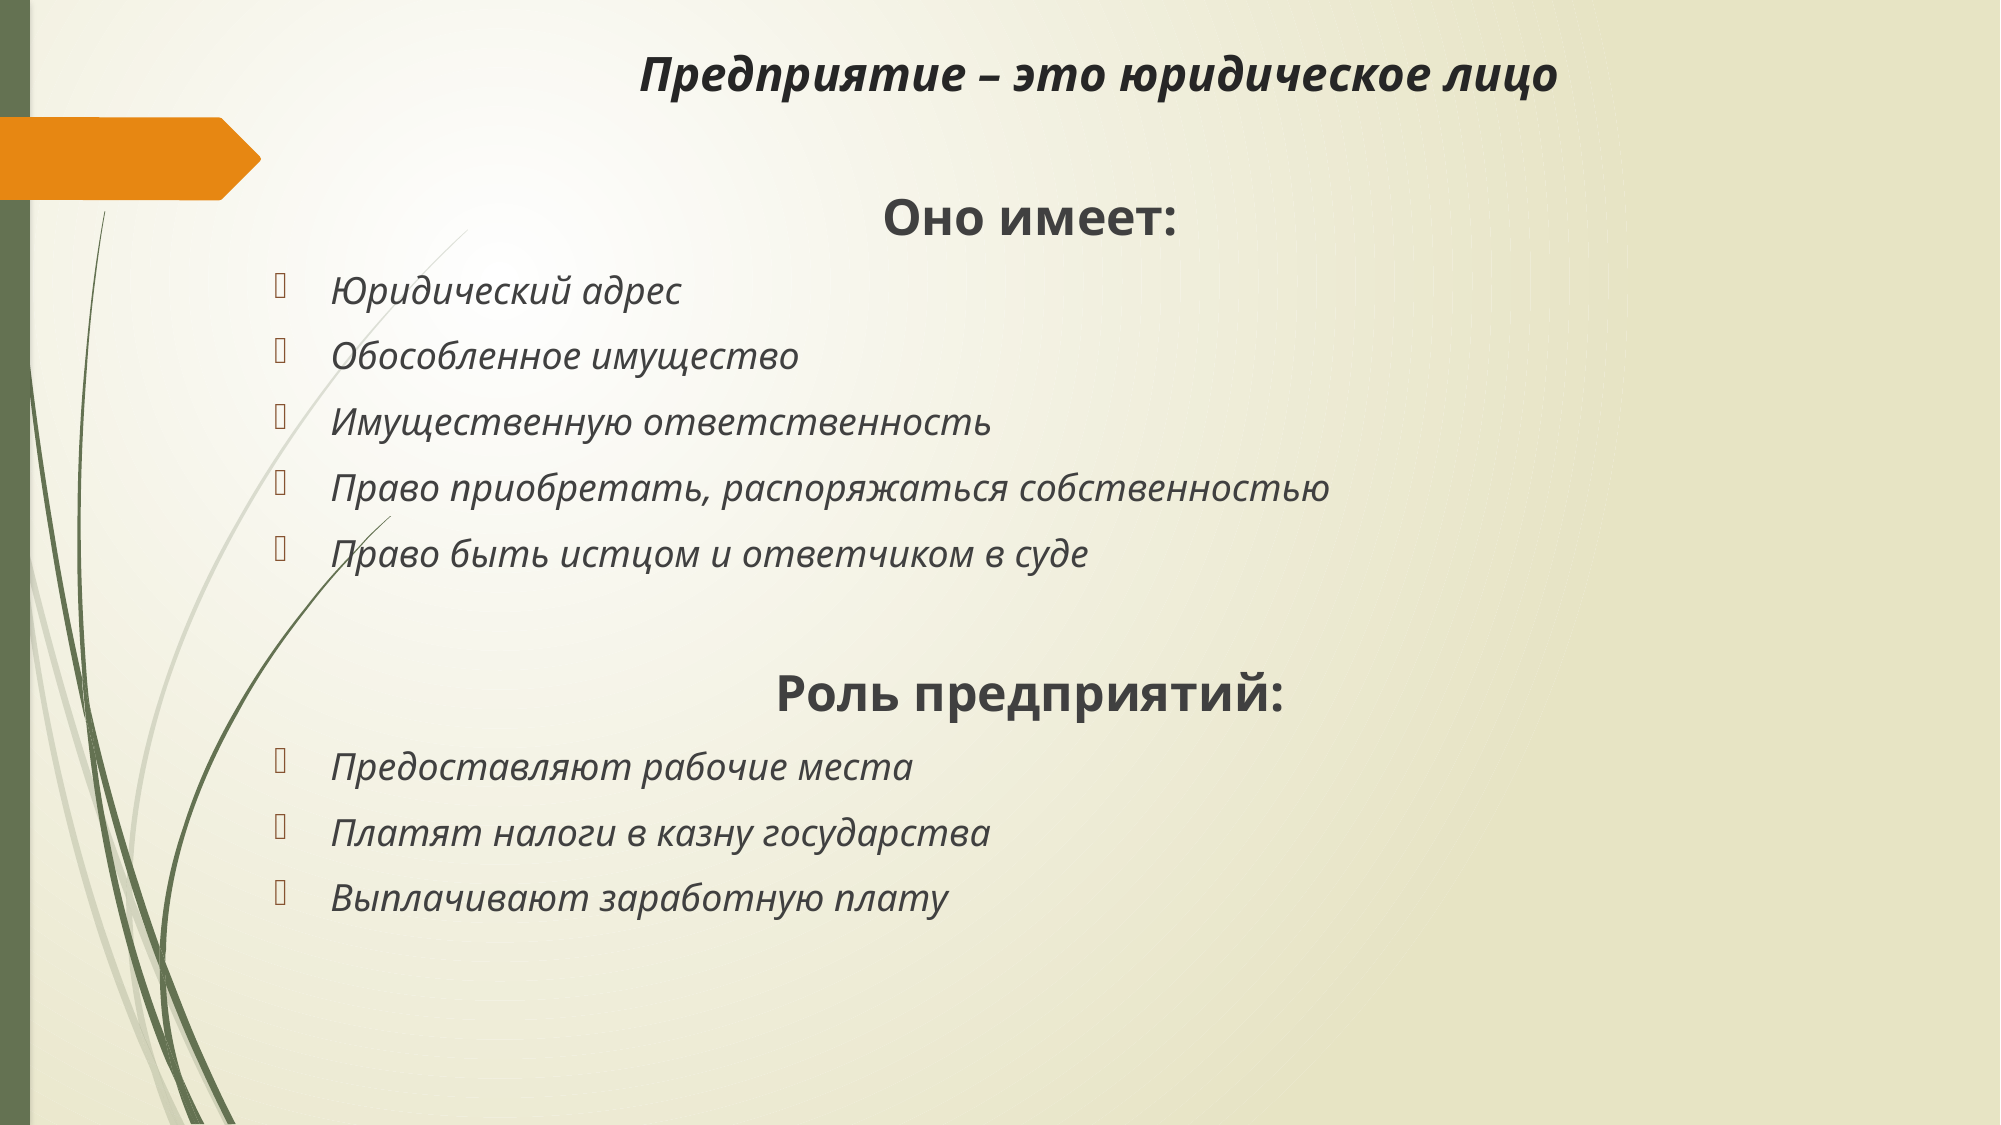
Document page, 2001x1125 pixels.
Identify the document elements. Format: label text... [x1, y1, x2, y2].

list Оно имеет: Юридический адрес Обособленное имущество Имущественную ответственность Право приобретать, распоряжаться собственностью Право быть истцом и ответчиком в суде Роль предприятий: Предоставляют рабочие места Платят налоги в казну государства Выплачивают заработную плату [259, 166, 1802, 1037]
title Предприятие – это юридическое лицо [345, 36, 1855, 167]
